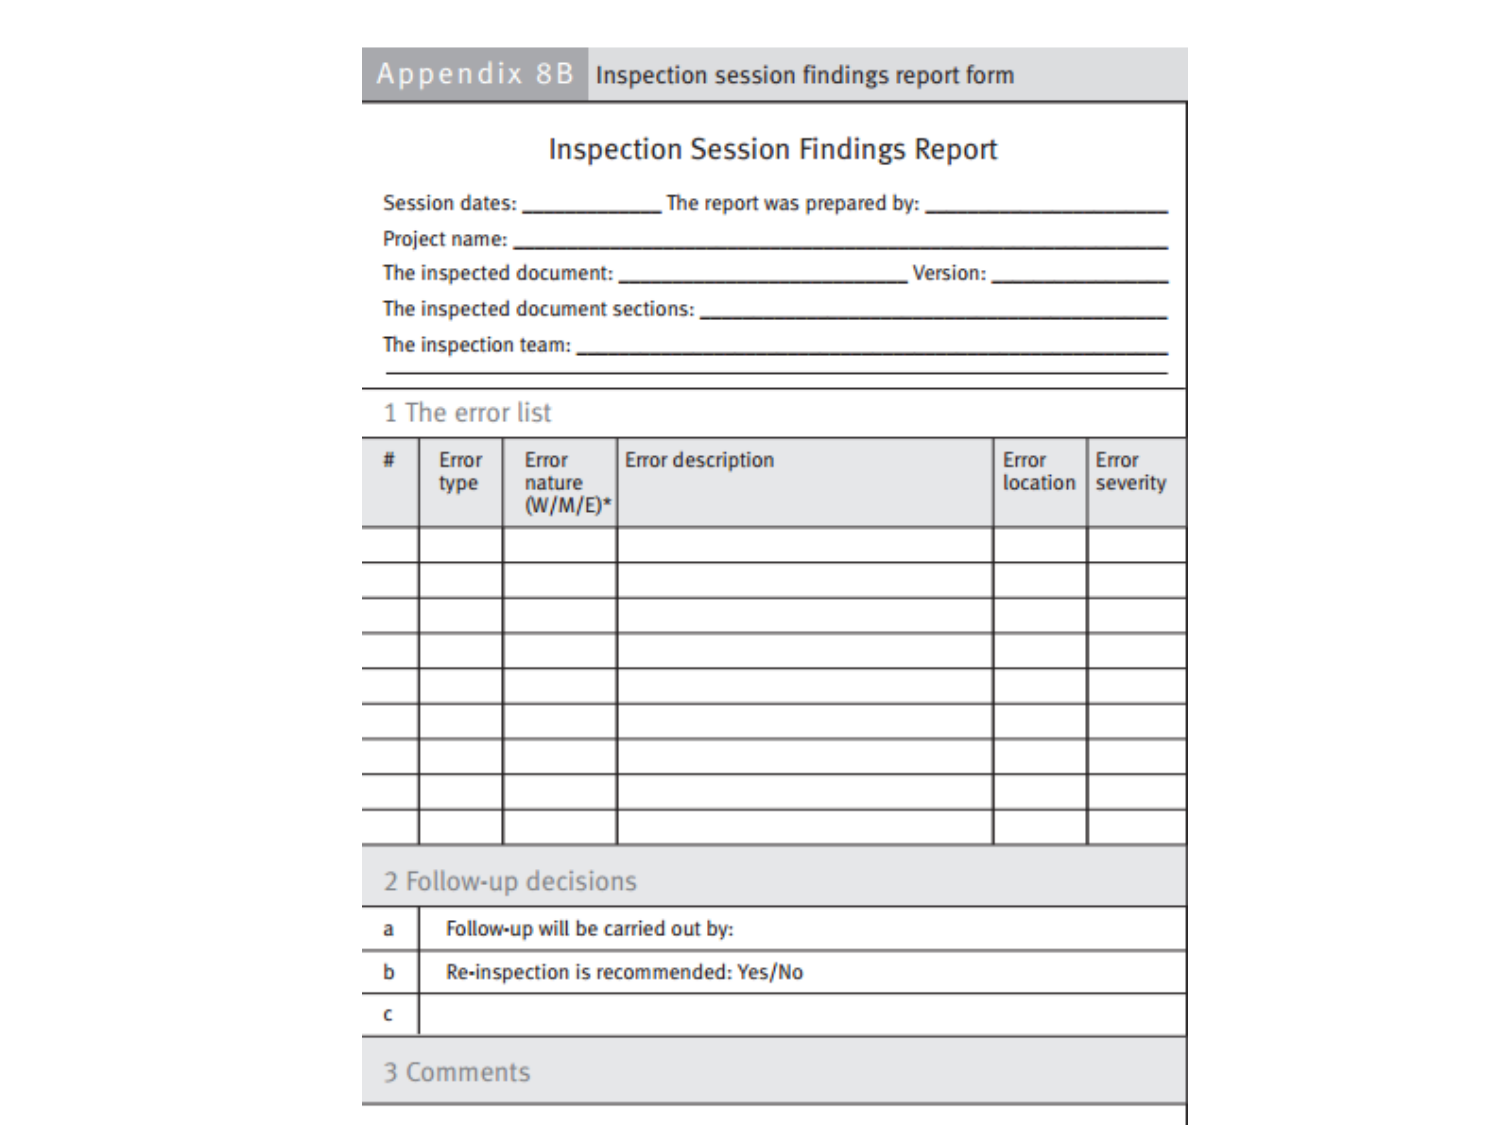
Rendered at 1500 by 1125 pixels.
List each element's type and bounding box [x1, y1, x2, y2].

list [362, 46, 1188, 1125]
